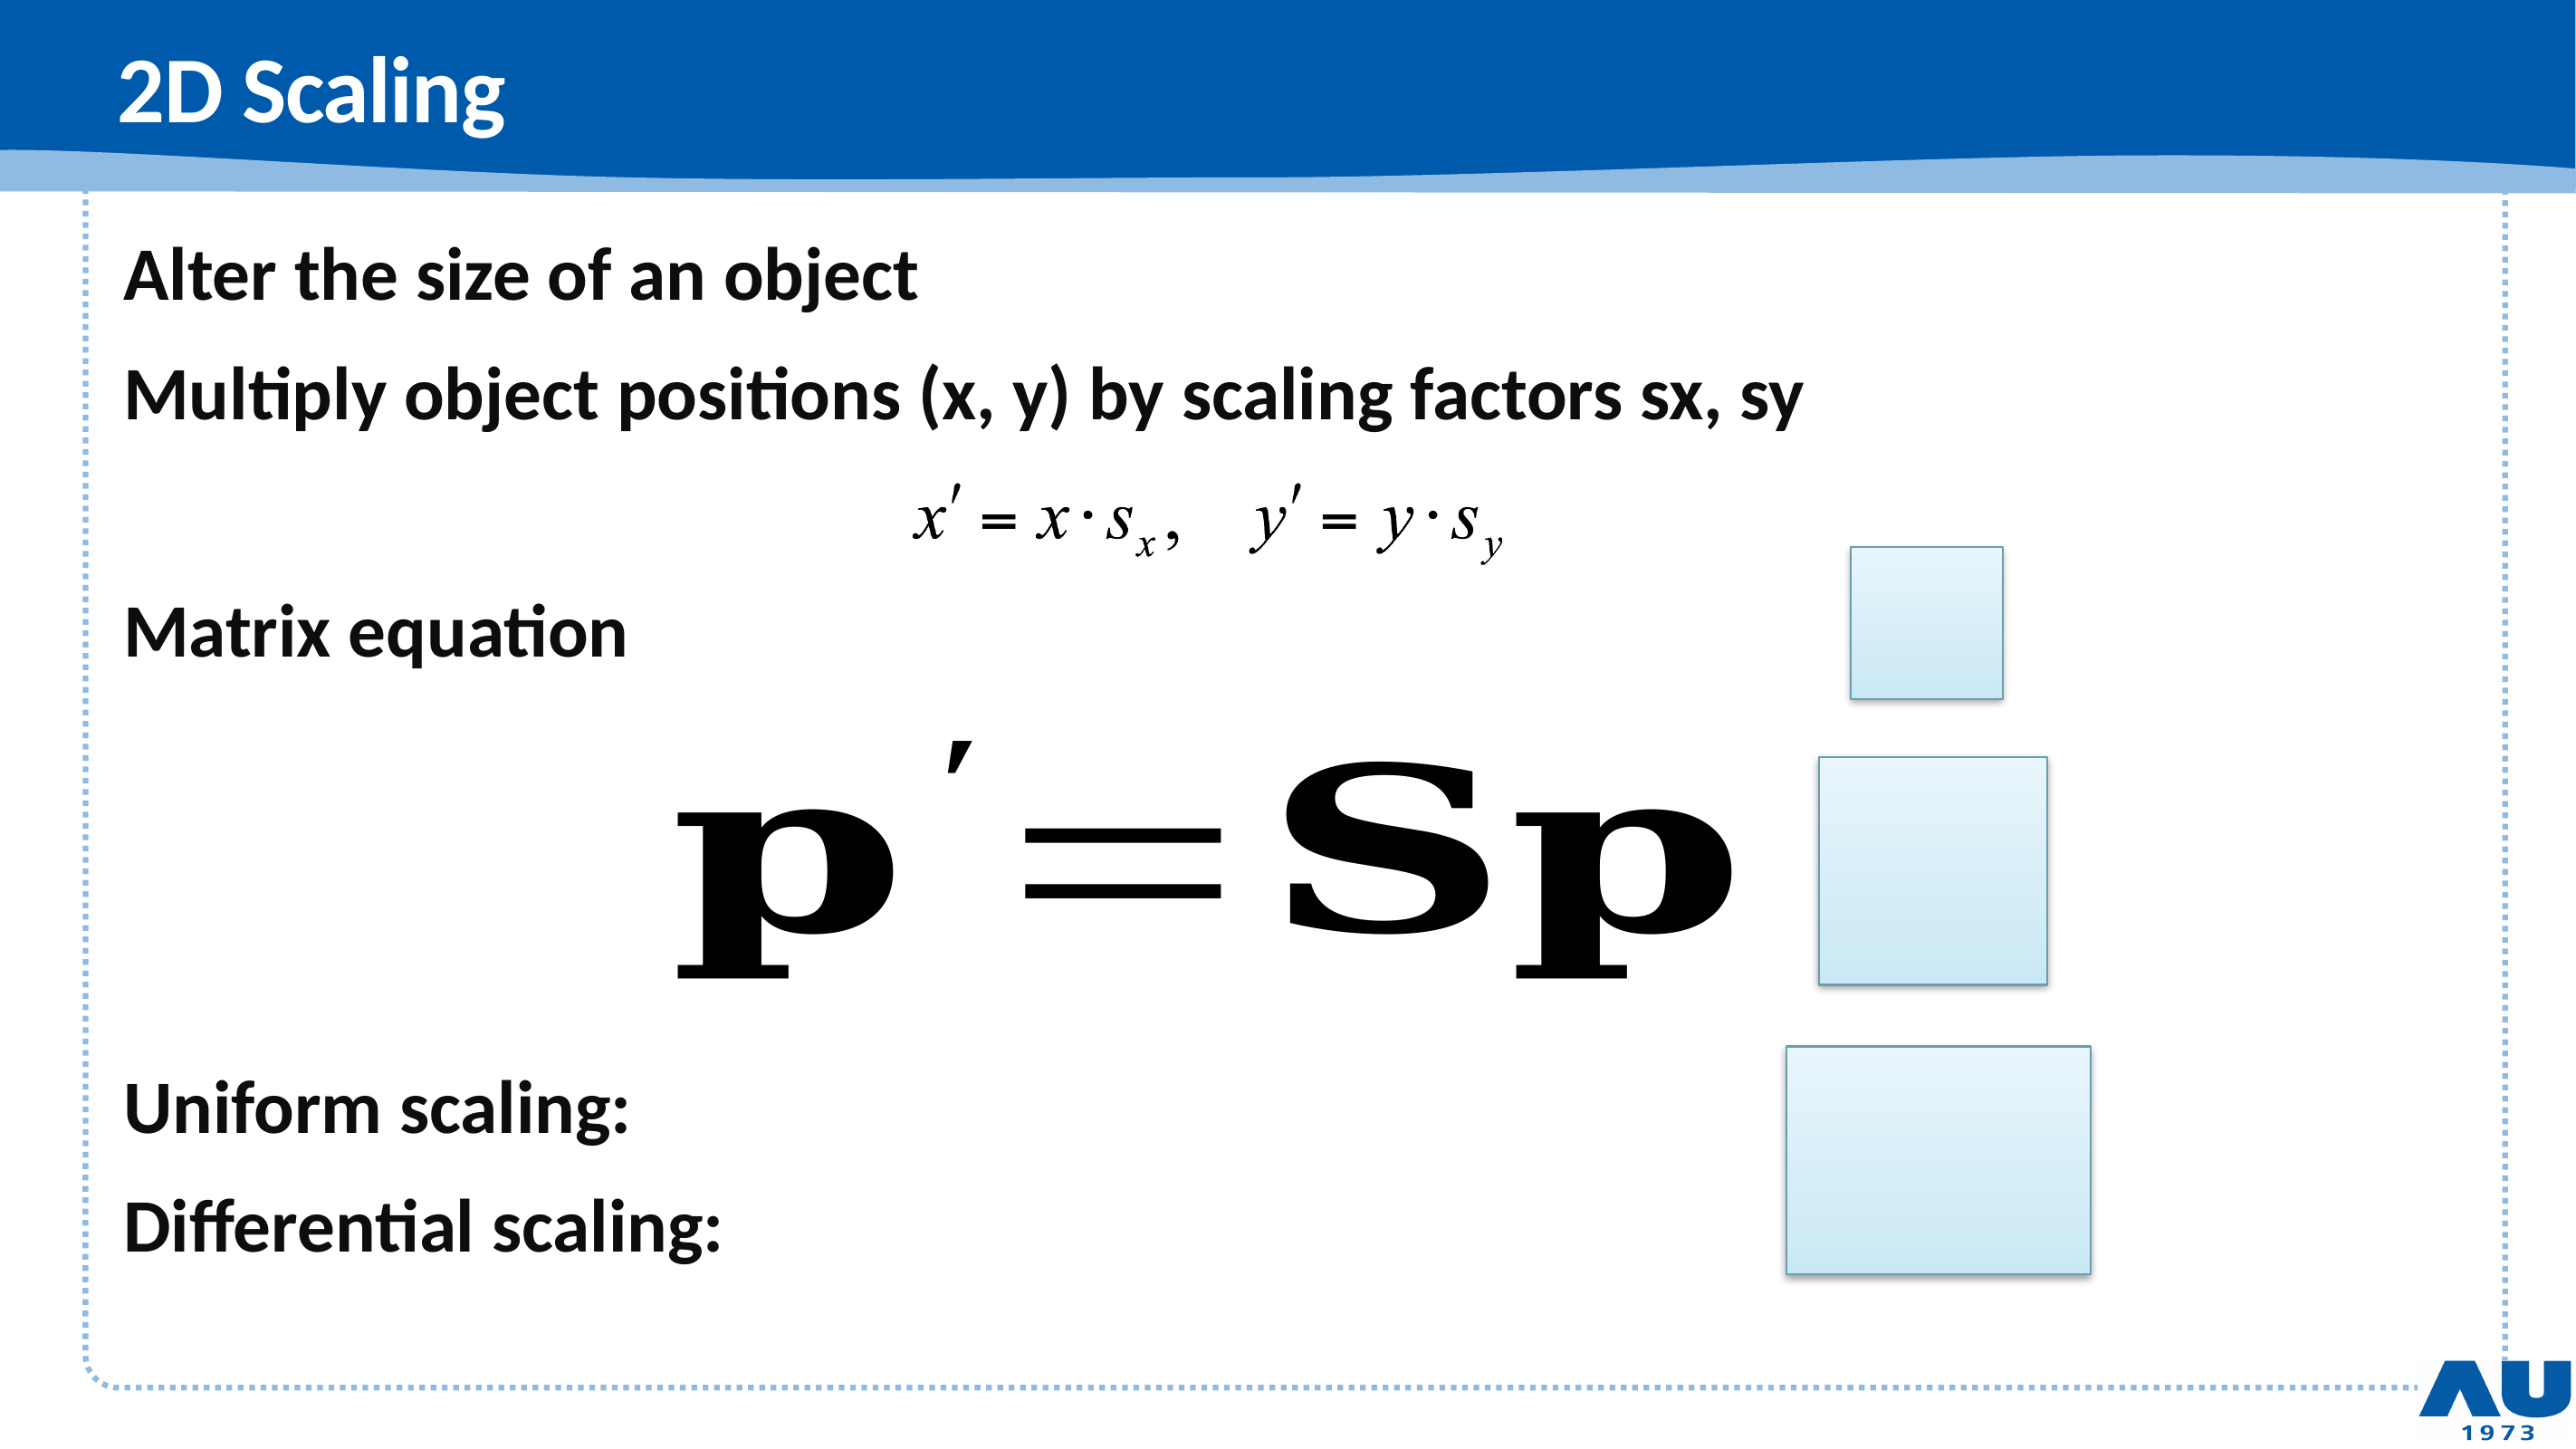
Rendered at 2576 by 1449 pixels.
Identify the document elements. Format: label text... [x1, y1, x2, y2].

picture [2418, 1360, 2571, 1441]
picture [901, 466, 1523, 581]
text_box [1818, 756, 2047, 985]
title 2D Scaling [103, 18, 2486, 169]
text_box [1786, 1046, 2092, 1275]
text_box [1851, 547, 2004, 700]
